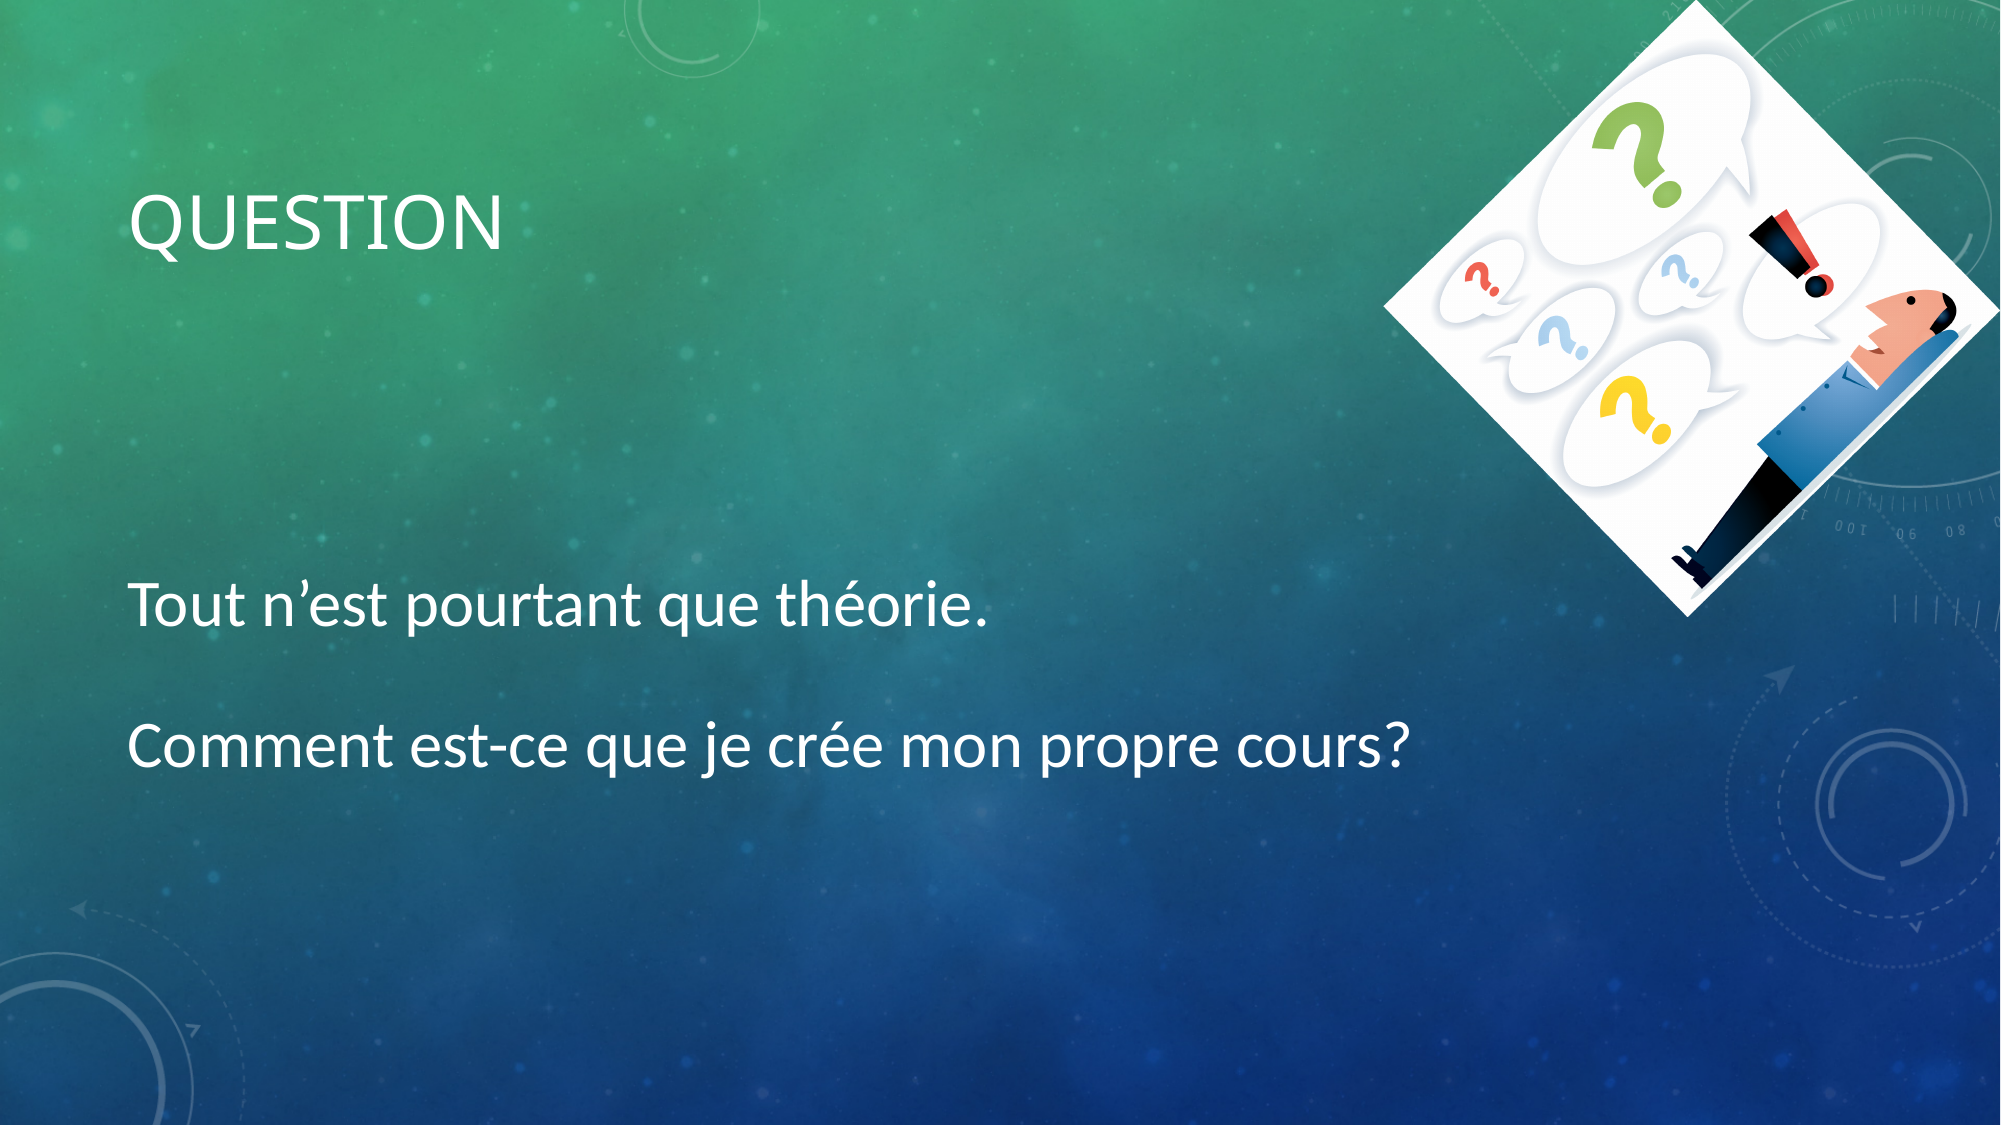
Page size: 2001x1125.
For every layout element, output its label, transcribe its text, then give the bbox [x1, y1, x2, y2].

list Tout n’est pourtant que théorie. Comment est-ce que je crée mon propre cours? [112, 351, 1775, 950]
title Question [112, 99, 1466, 339]
picture [0, 0, 2001, 1125]
